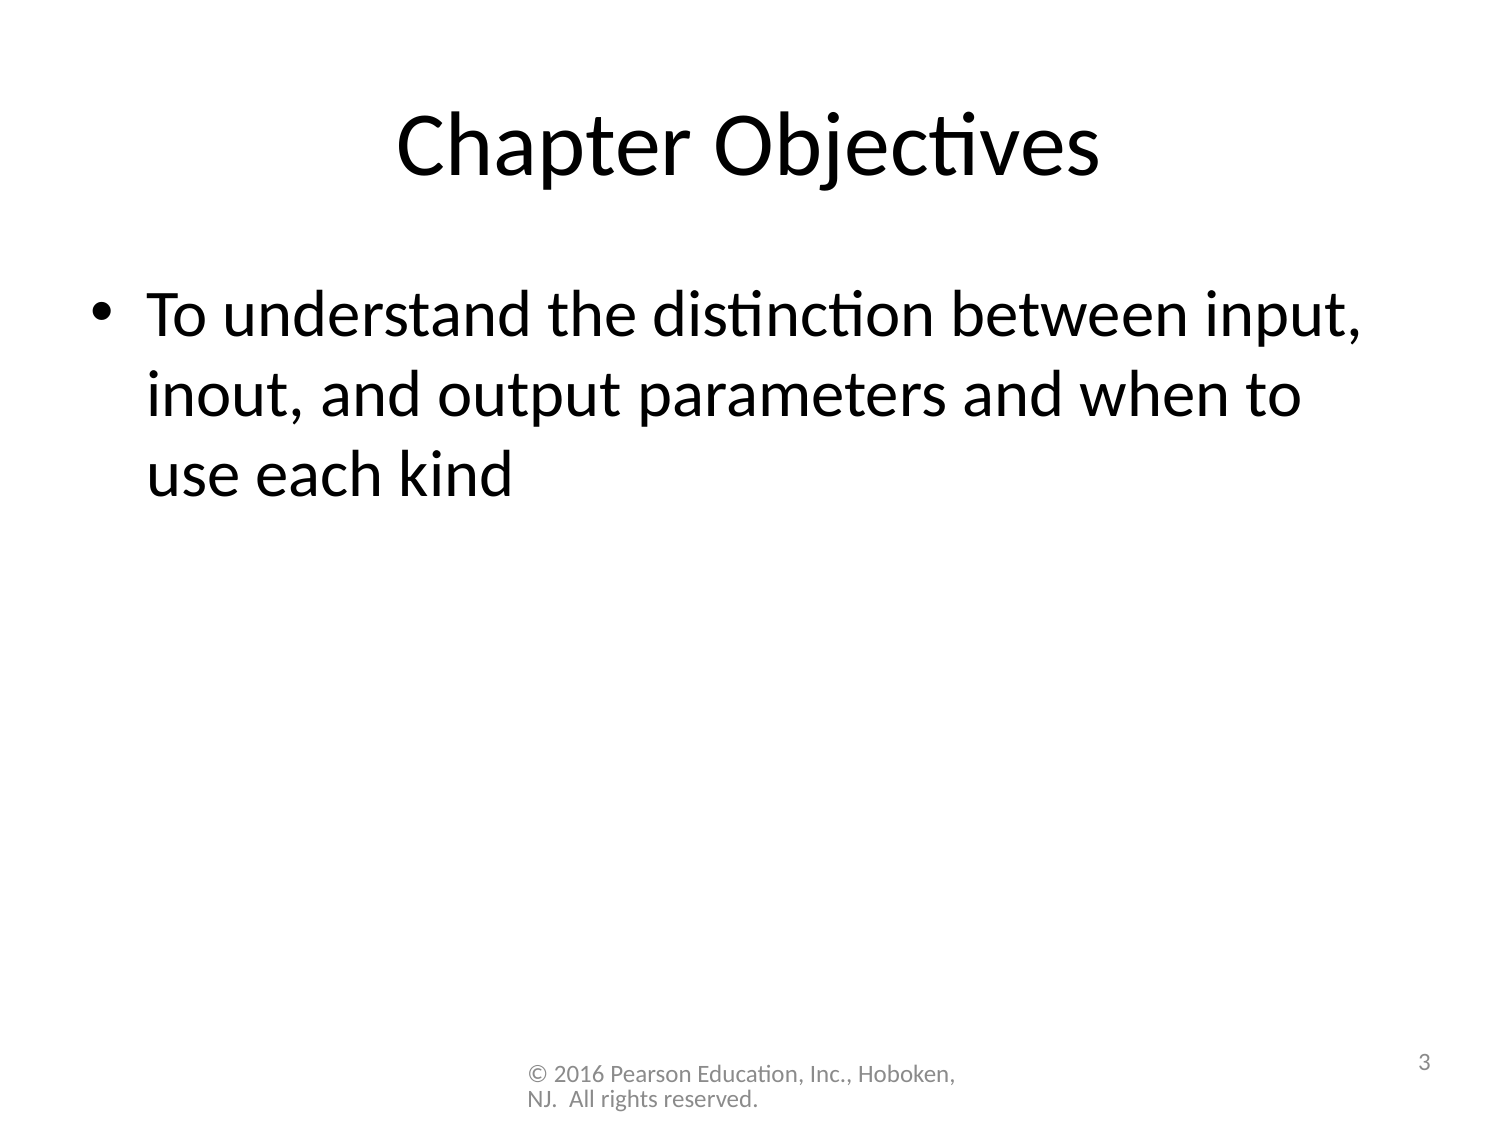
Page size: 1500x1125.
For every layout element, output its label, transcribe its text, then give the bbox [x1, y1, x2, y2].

slide_number 3 [1095, 1030, 1446, 1091]
title Chapter Objectives [75, 45, 1425, 233]
list To understand the distinction between input, inout, and output parameters and when to use each kind [75, 262, 1425, 1005]
footer © 2016 Pearson Education, Inc., Hoboken, NJ. All rights reserved. [512, 1042, 988, 1103]
